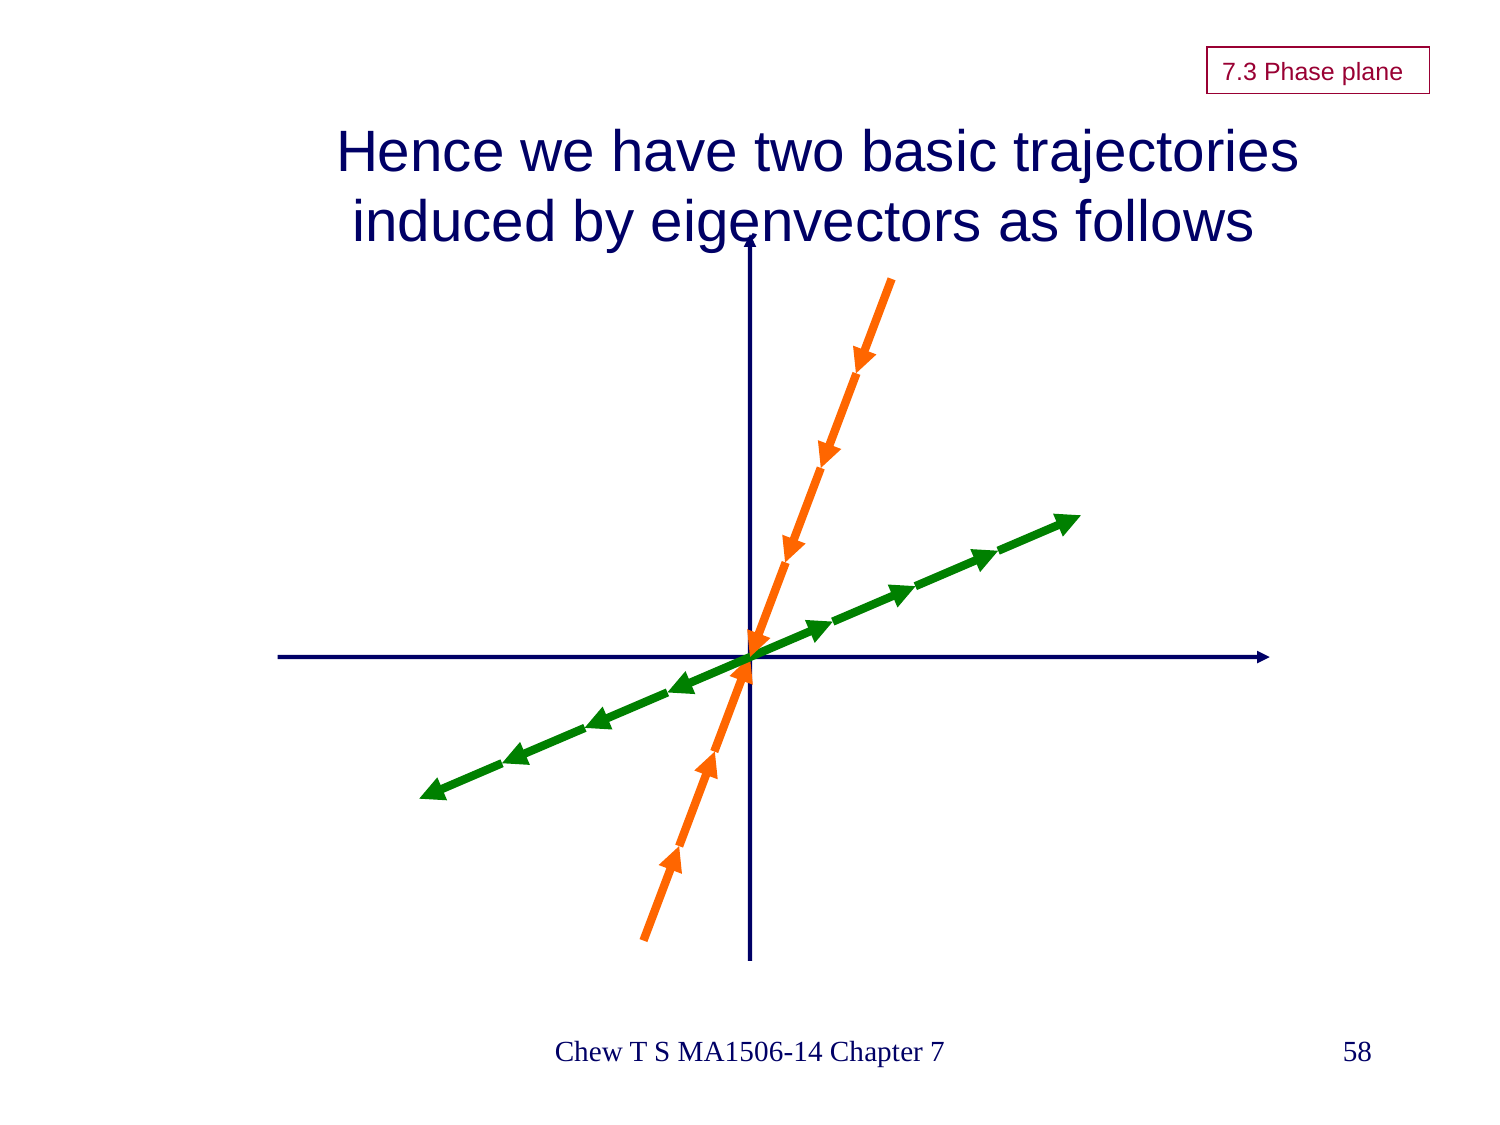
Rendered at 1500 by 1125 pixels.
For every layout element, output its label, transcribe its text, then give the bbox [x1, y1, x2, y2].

text_box [679, 751, 717, 846]
text_box [832, 585, 915, 622]
text_box [751, 650, 1270, 664]
text_box [915, 549, 998, 587]
text_box [714, 658, 752, 751]
text_box [643, 846, 681, 941]
text_box [998, 514, 1081, 551]
text_box [752, 620, 833, 657]
text_box [819, 373, 857, 468]
text_box [502, 728, 585, 765]
text_box [783, 467, 821, 562]
footer Chew T S MA1506-14 Chapter 7 [512, 1024, 988, 1101]
text_box [584, 692, 667, 729]
text_box [854, 278, 892, 374]
text_box [419, 763, 502, 800]
text_box [667, 656, 751, 694]
text_box [748, 562, 786, 657]
slide_number 58 [1074, 1024, 1388, 1101]
title 7.3 Phase plane [1206, 46, 1430, 94]
text_box Hence we have two basic trajectories induced by eigenvectors as follows [321, 105, 1316, 261]
